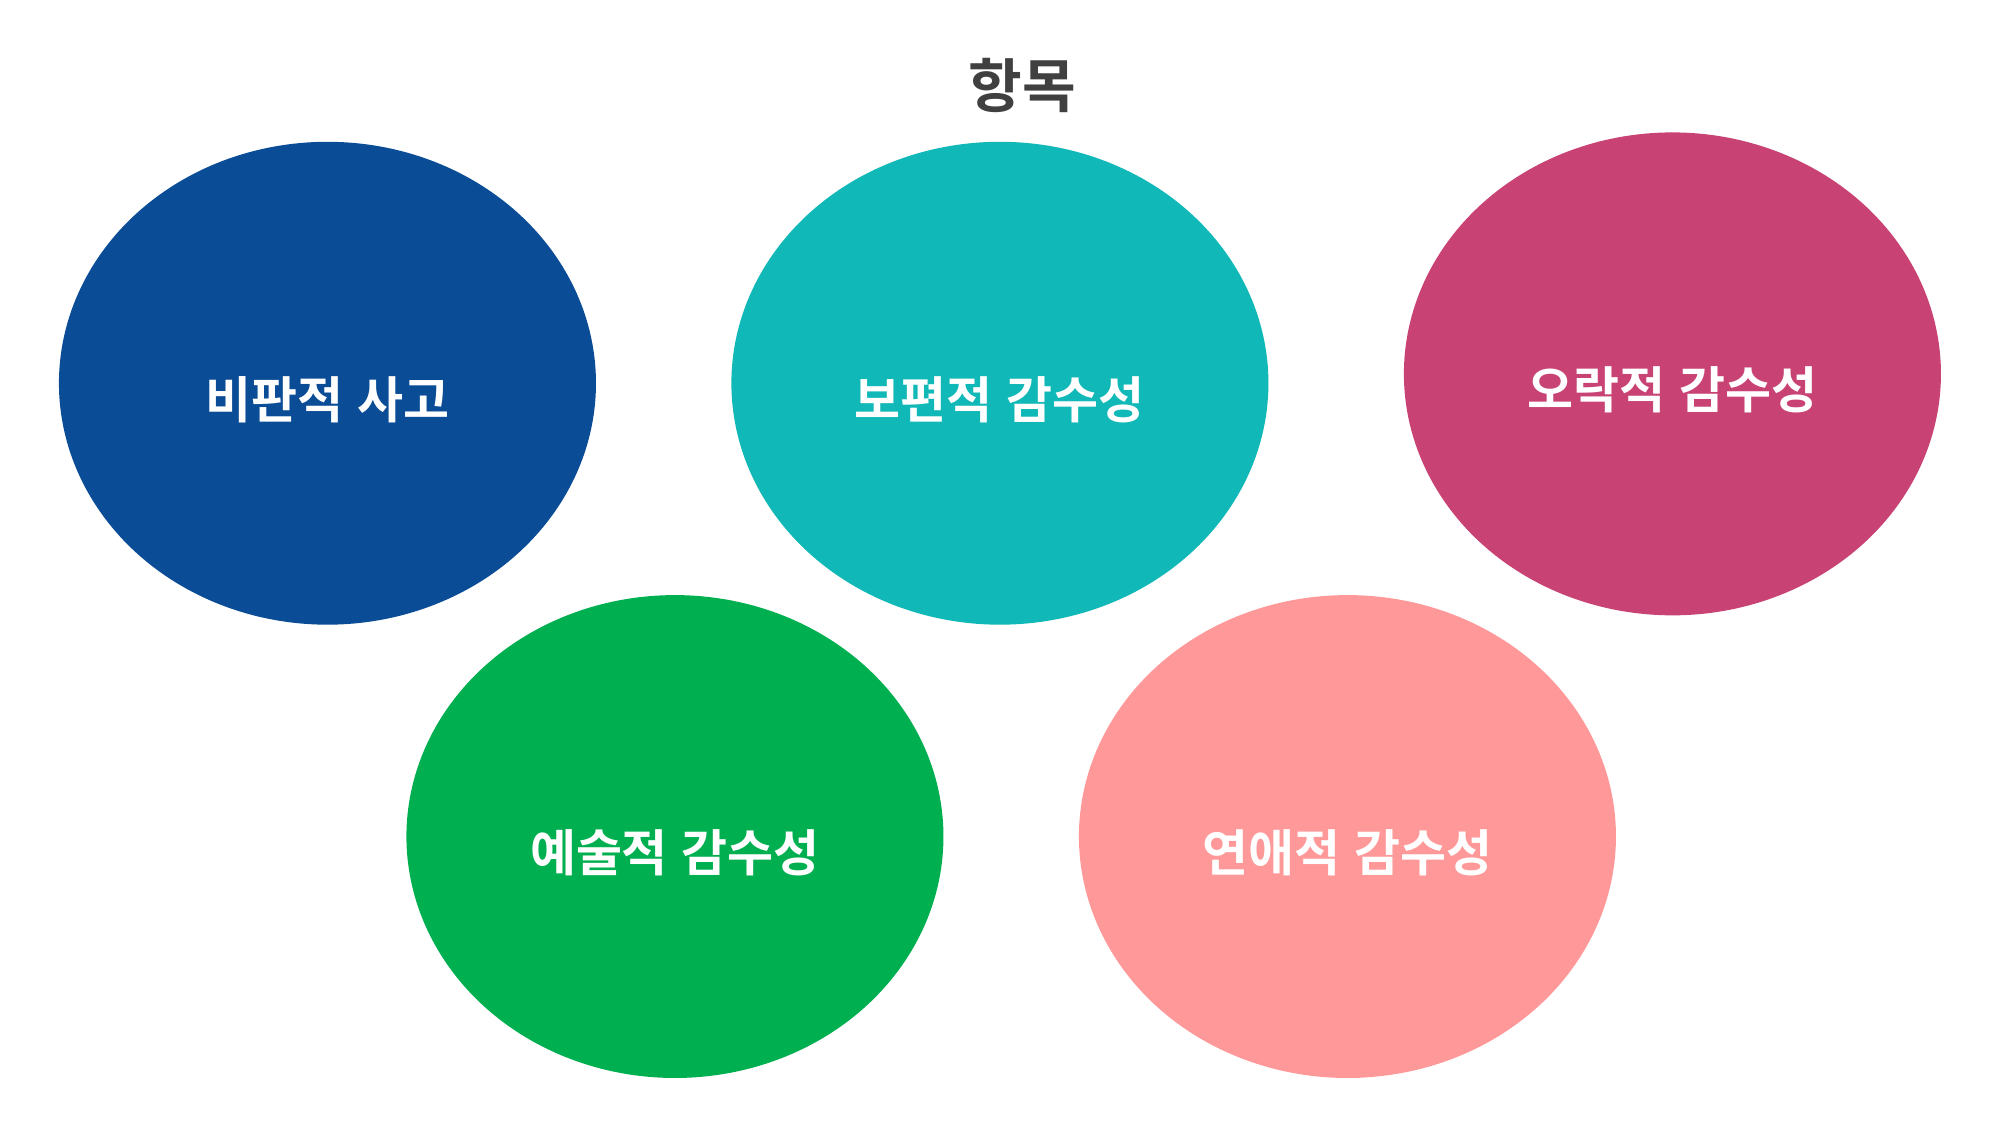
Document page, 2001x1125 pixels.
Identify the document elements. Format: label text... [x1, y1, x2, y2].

text_box 오락적 감수성 [1402, 131, 1942, 617]
text_box 항목 [675, 6, 1370, 127]
text_box 연애적 감수성 [1077, 594, 1618, 1080]
text_box 비판적 사고 [57, 140, 598, 626]
text_box 예술적 감수성 [405, 594, 945, 1080]
text_box 보편적 감수성 [730, 140, 1270, 626]
